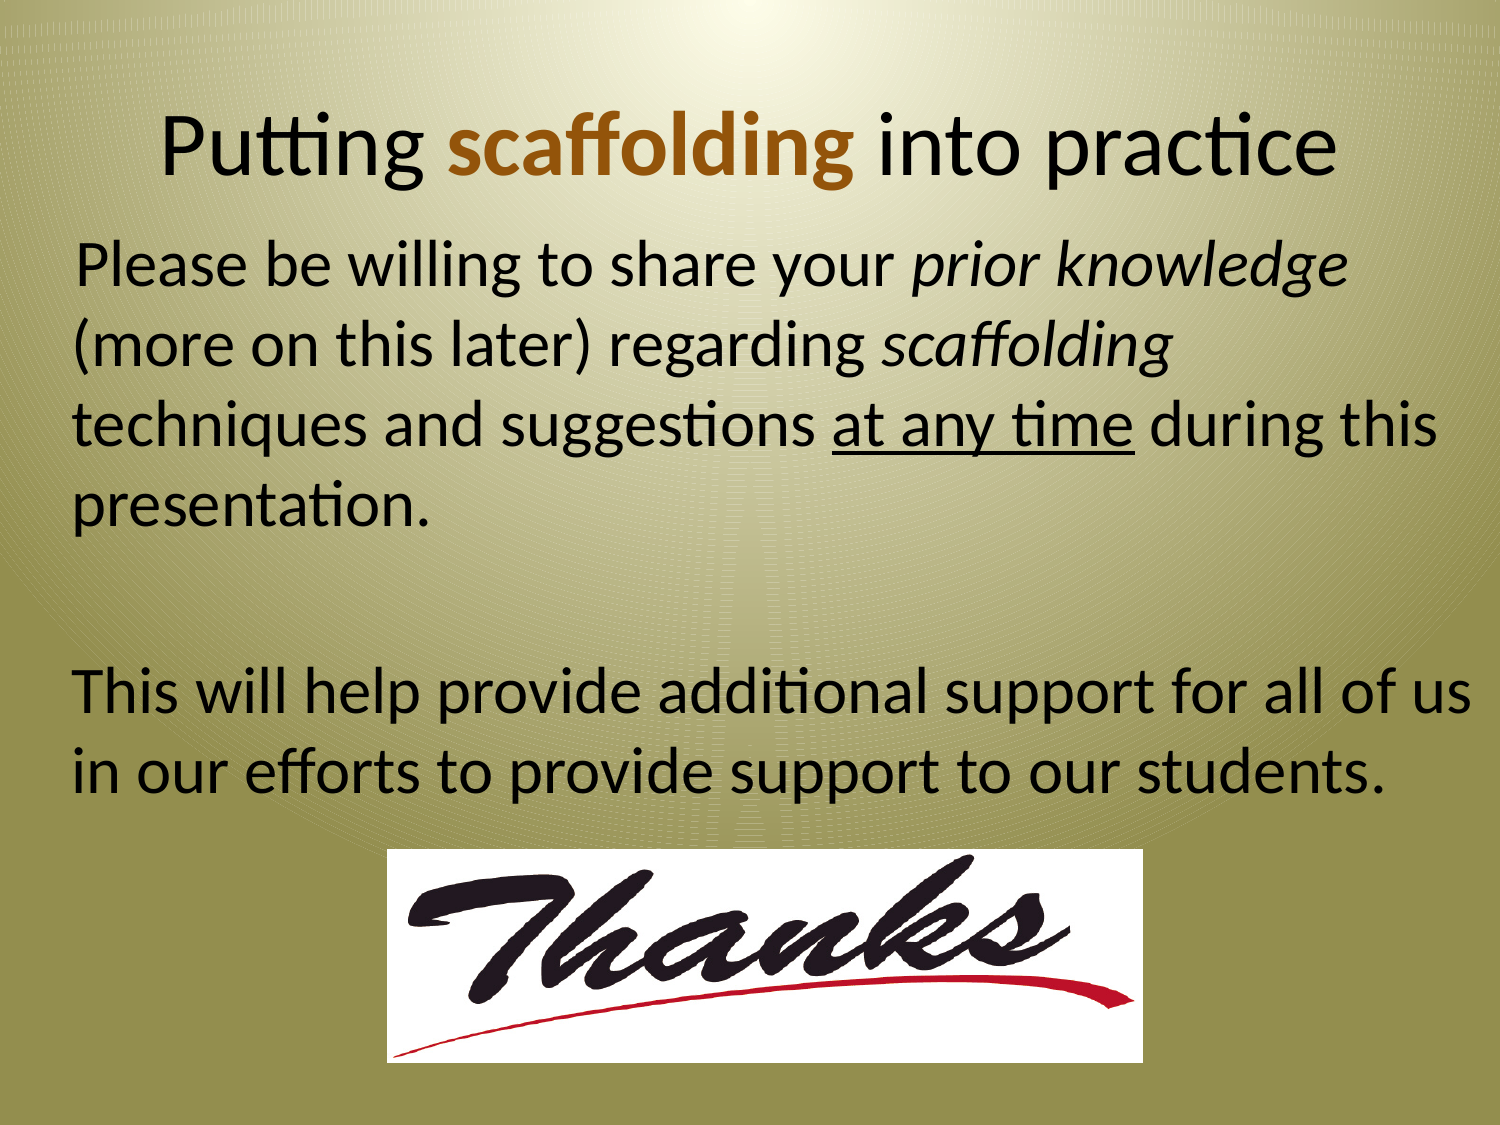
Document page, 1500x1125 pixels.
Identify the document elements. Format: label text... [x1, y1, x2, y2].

title Putting scaffolding into practice [75, 45, 1425, 212]
picture [387, 849, 1143, 1063]
list Please be willing to share your prior knowledge (more on this later) regarding scaffolding techniques and suggestions at any time during this presentation. This will help provide additional support for all of us in our efforts to provide support to our students. [0, 212, 1500, 1125]
